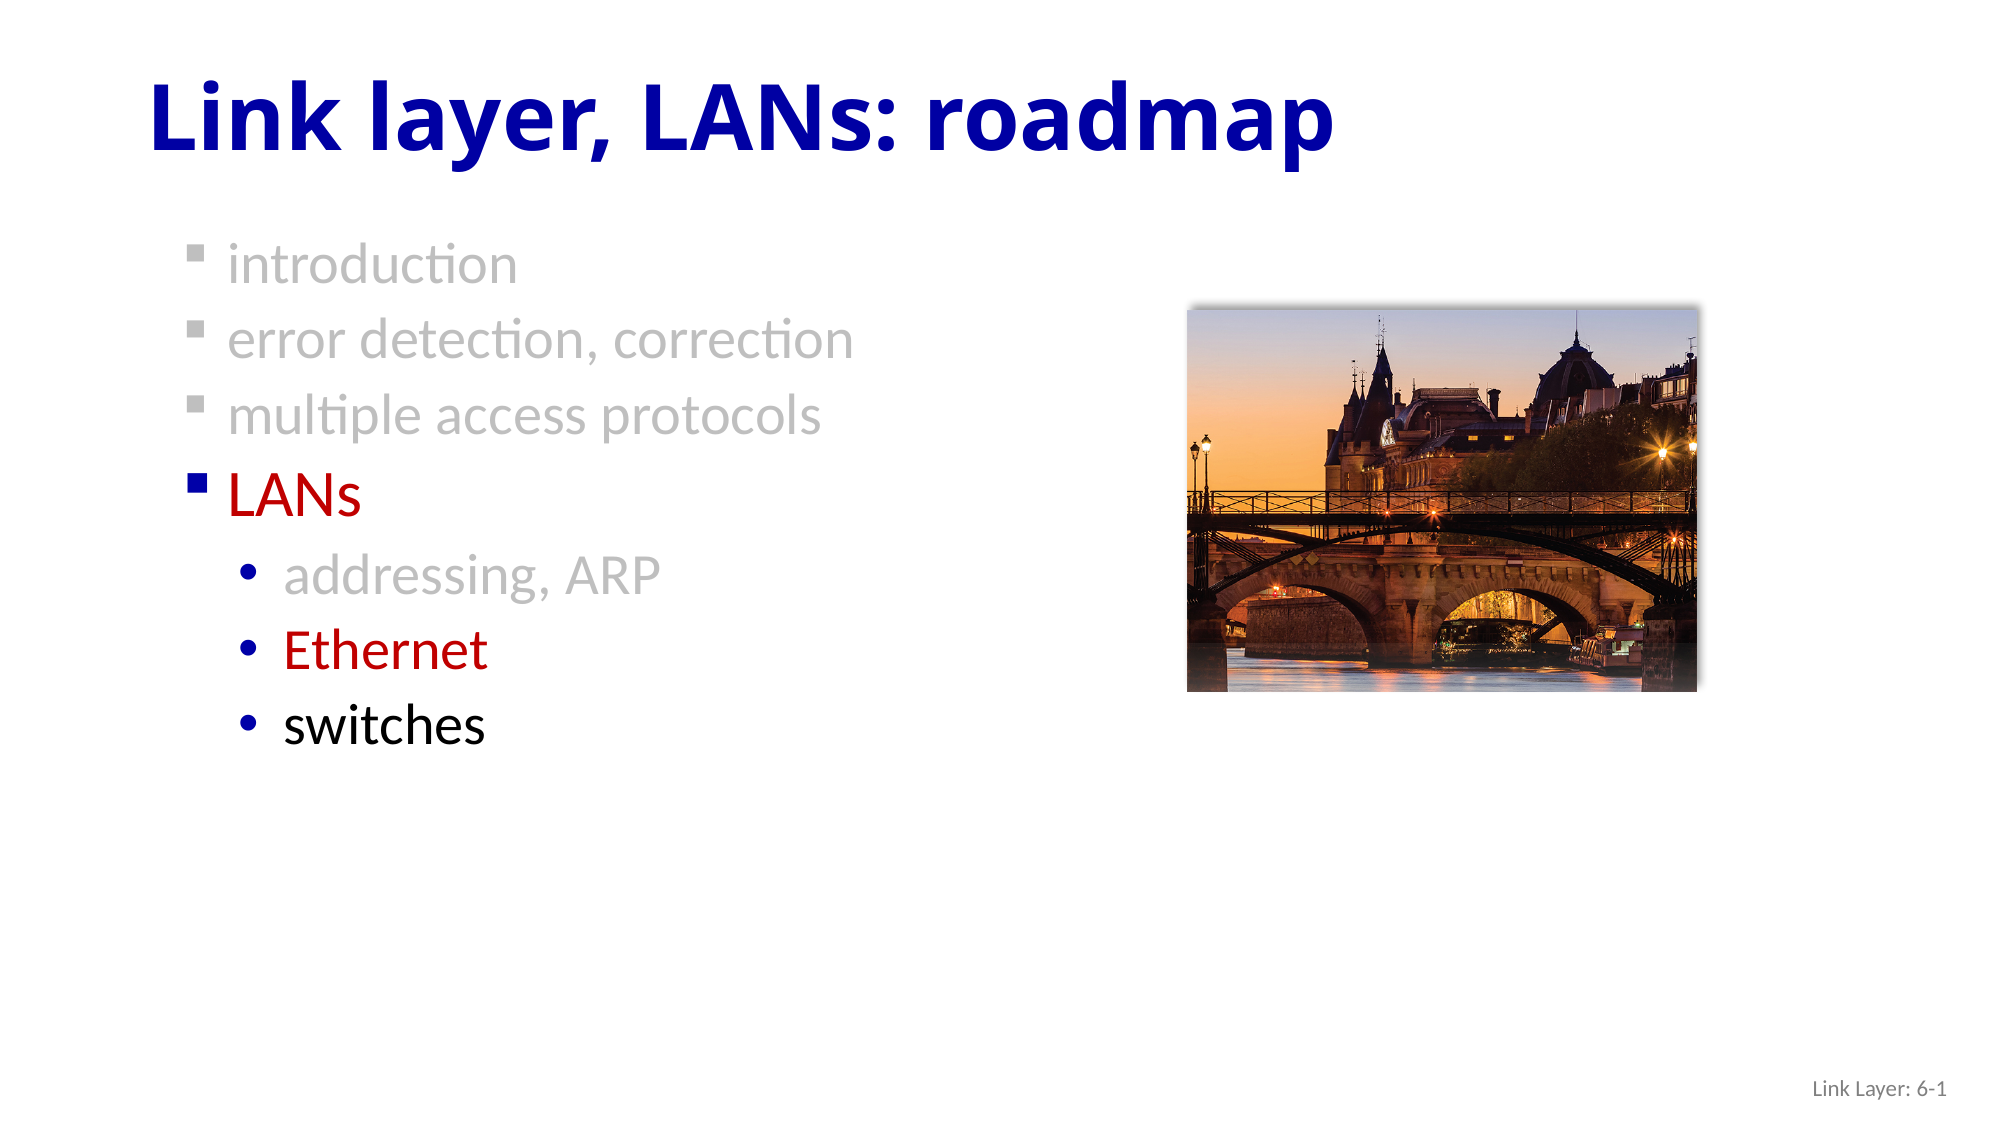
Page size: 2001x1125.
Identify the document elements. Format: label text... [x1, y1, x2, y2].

slide_number Link Layer: 6-1 [1512, 1056, 1963, 1117]
text_box introduction error detection, correction multiple access protocols LANs addressing, ARP Ethernet switches [165, 225, 1080, 1053]
title Link layer, LANs: roadmap [131, 47, 1856, 195]
picture [1187, 310, 1697, 692]
